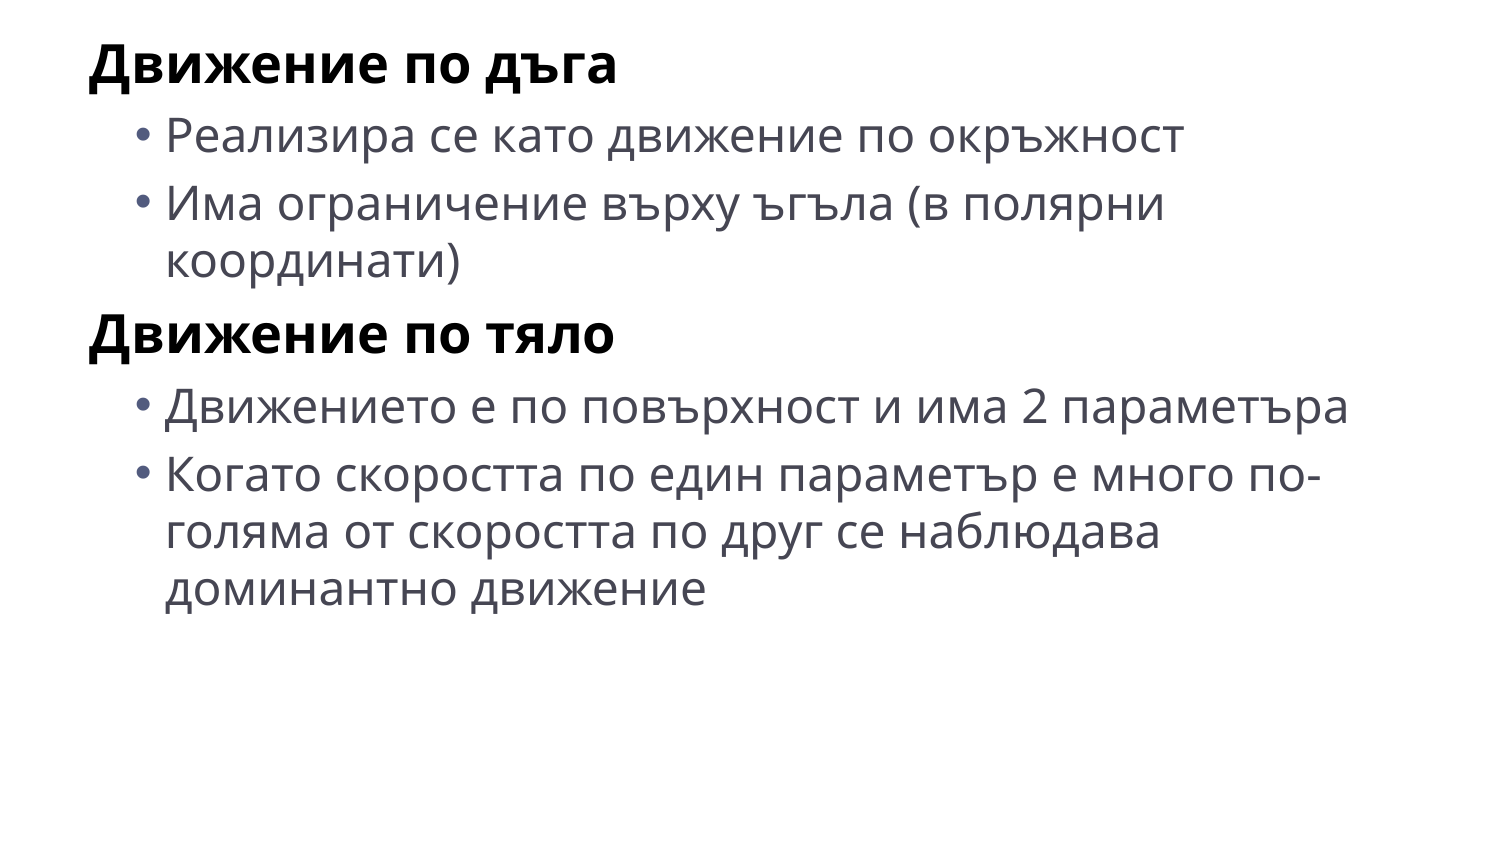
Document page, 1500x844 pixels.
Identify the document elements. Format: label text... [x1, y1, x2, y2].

list Движение по дъга Реализира се като движение по окръжност Има ограничение върху ъгъла (в полярни координати) Движение по тяло Движението е по повърхност и има 2 параметъра Когато скоростта по един параметър е много по-голяма от скоростта по друг се наблюдава доминантно движение [75, 21, 1475, 835]
